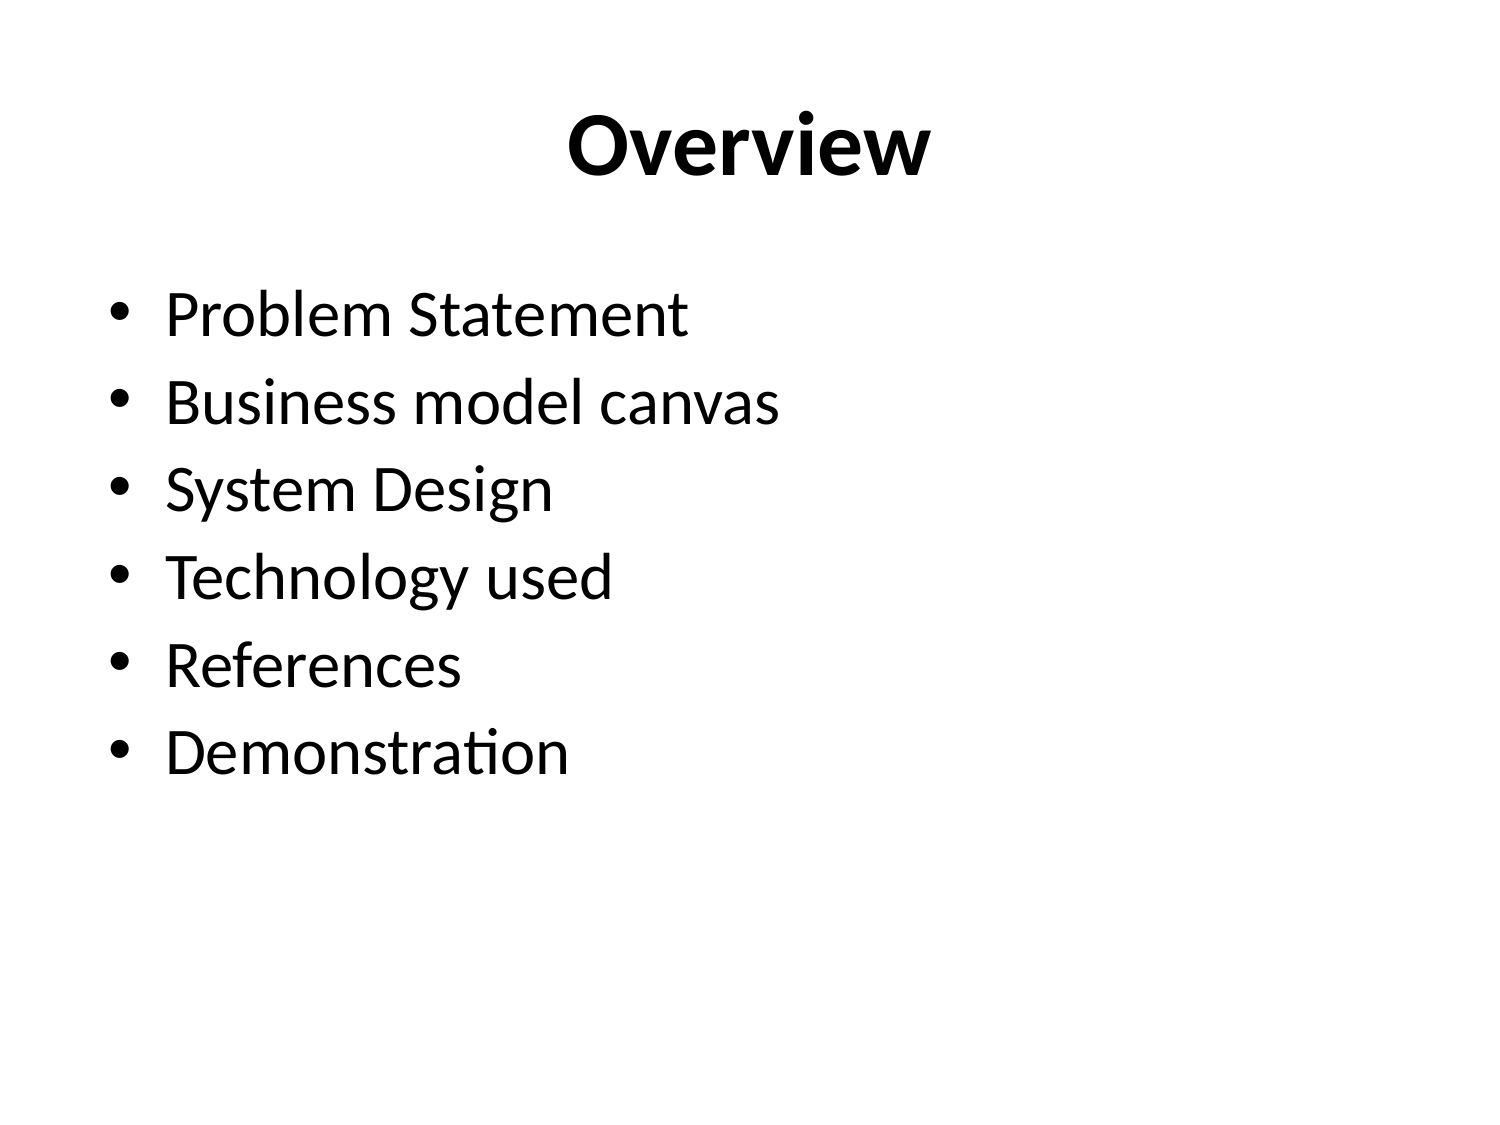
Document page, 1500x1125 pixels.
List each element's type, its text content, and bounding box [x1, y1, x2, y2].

list Problem Statement Business model canvas System Design Technology used References Demonstration [75, 262, 1425, 892]
title Overview [75, 45, 1425, 233]
